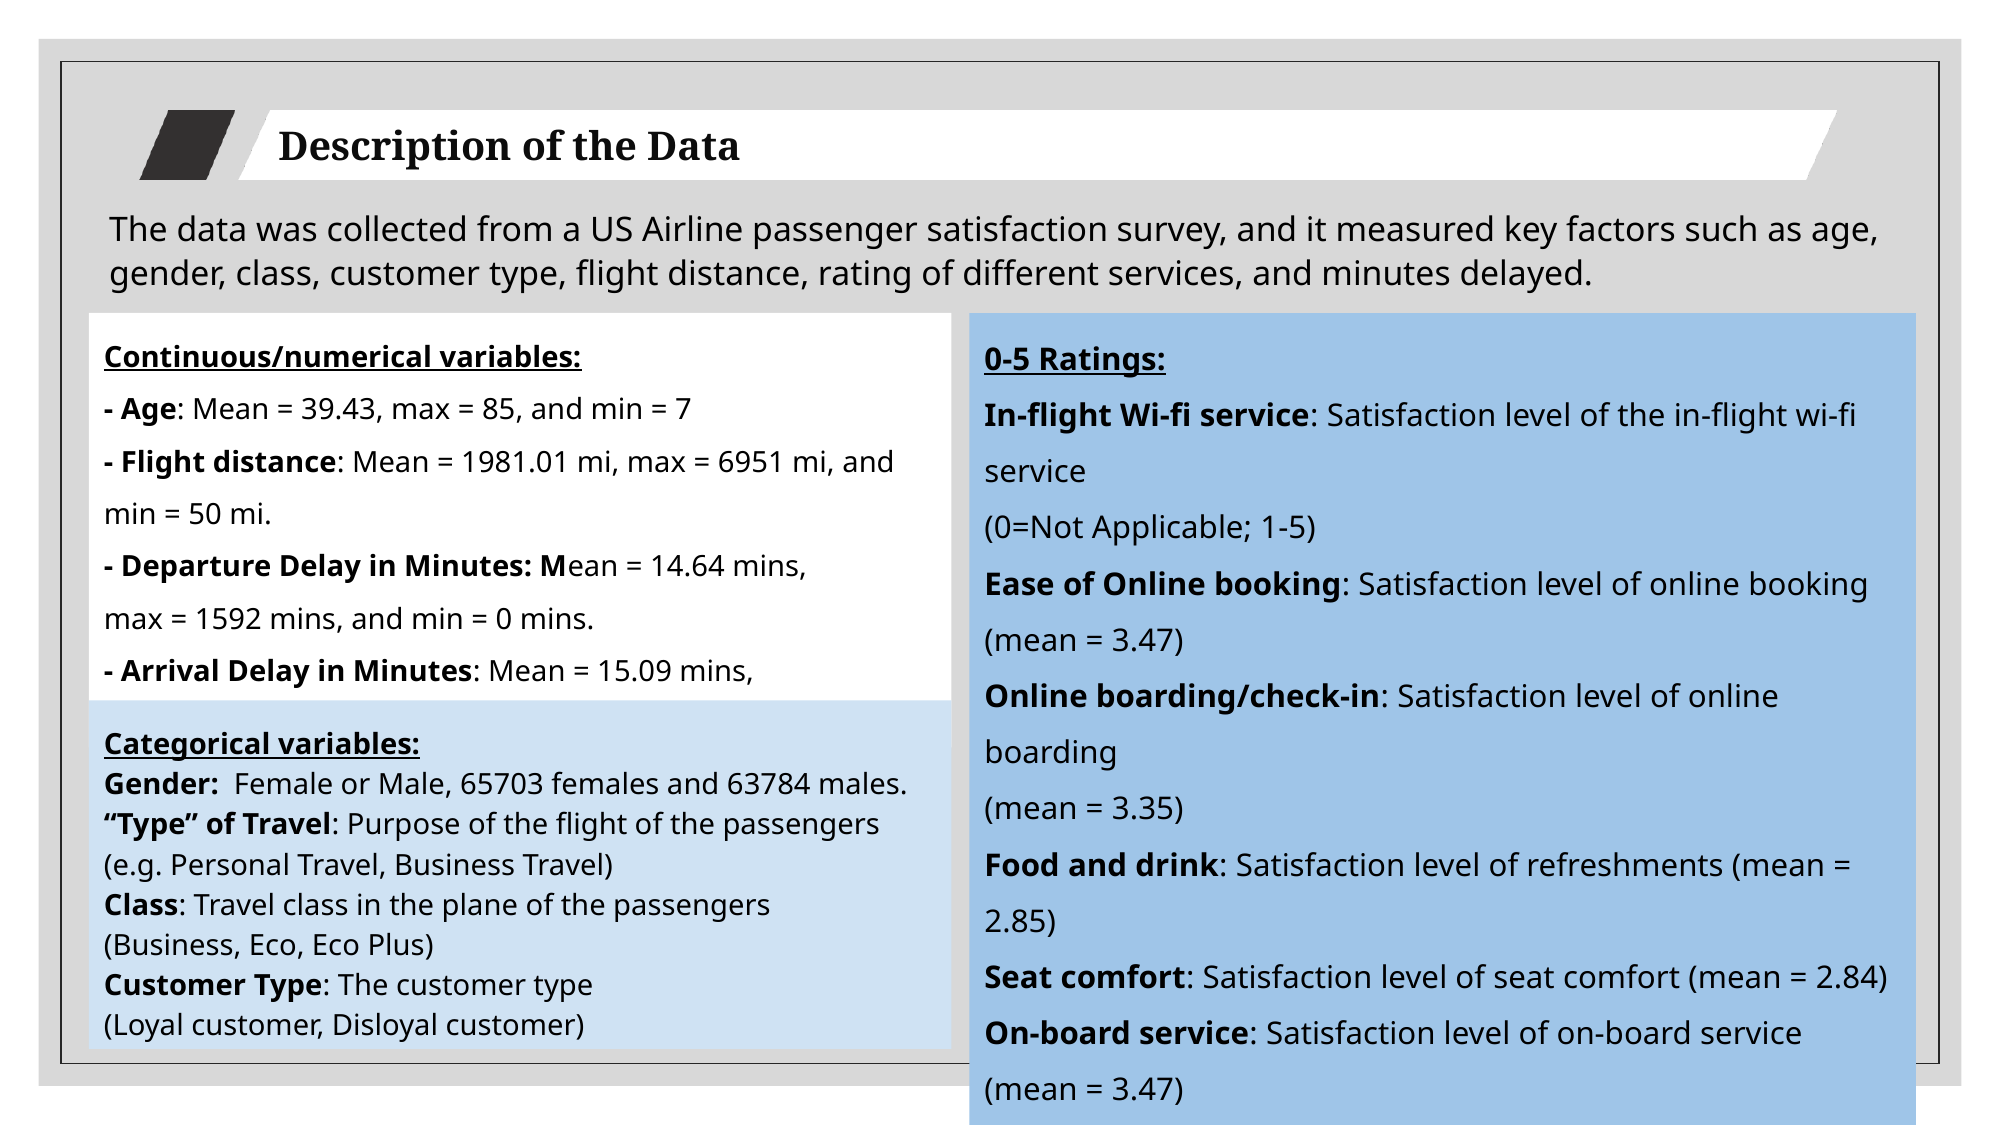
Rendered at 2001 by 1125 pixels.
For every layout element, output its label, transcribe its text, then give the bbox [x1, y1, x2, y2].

text_box 0-5 Ratings: In-flight Wi-fi service: Satisfaction level of the in-flight wi-fi service (0=Not Applicable; 1-5) Ease of Online booking: Satisfaction level of online booking (mean = 3.47) Online boarding/check-in: Satisfaction level of online boarding (mean = 3.35) Food and drink: Satisfaction level of refreshments (mean = 2.85) Seat comfort: Satisfaction level of seat comfort (mean = 2.84) On-board service: Satisfaction level of on-board service (mean = 3.47) Leg room service: Satisfaction level of leg room service (mean = 3.49) Cleanliness: Satisfaction level of cleanliness (mean = 3.71) Check-in service: Satisfaction level of check-in service (mean = 3.34) [969, 313, 1916, 1125]
text_box Categorical variables: Gender: Female or Male, 65703 females and 63784 males. “Type” of Travel: Purpose of the flight of the passengers (e.g. Personal Travel, Business Travel) Class: Travel class in the plane of the passengers (Business, Eco, Eco Plus) Customer Type: The customer type (Loyal customer, Disloyal customer) [88, 700, 952, 1049]
picture [138, 109, 235, 180]
picture [236, 109, 1837, 180]
text_box Continuous/numerical variables: - Age: Mean = 39.43, max = 85, and min = 7 - Flight distance: Mean = 1981.01 mi, max = 6951 mi, and min = 50 mi. - Departure Delay in Minutes: Mean = 14.64 mins, max = 1592 mins, and min = 0 mins. - Arrival Delay in Minutes: Mean = 15.09 mins, max = 1584 mins, and min = 0 mins. [88, 312, 952, 700]
list The data was collected from a US Airline passenger satisfaction survey, and it measured key factors such as age, gender, class, customer type, flight distance, rating of different services, and minutes delayed. [94, 196, 1906, 301]
